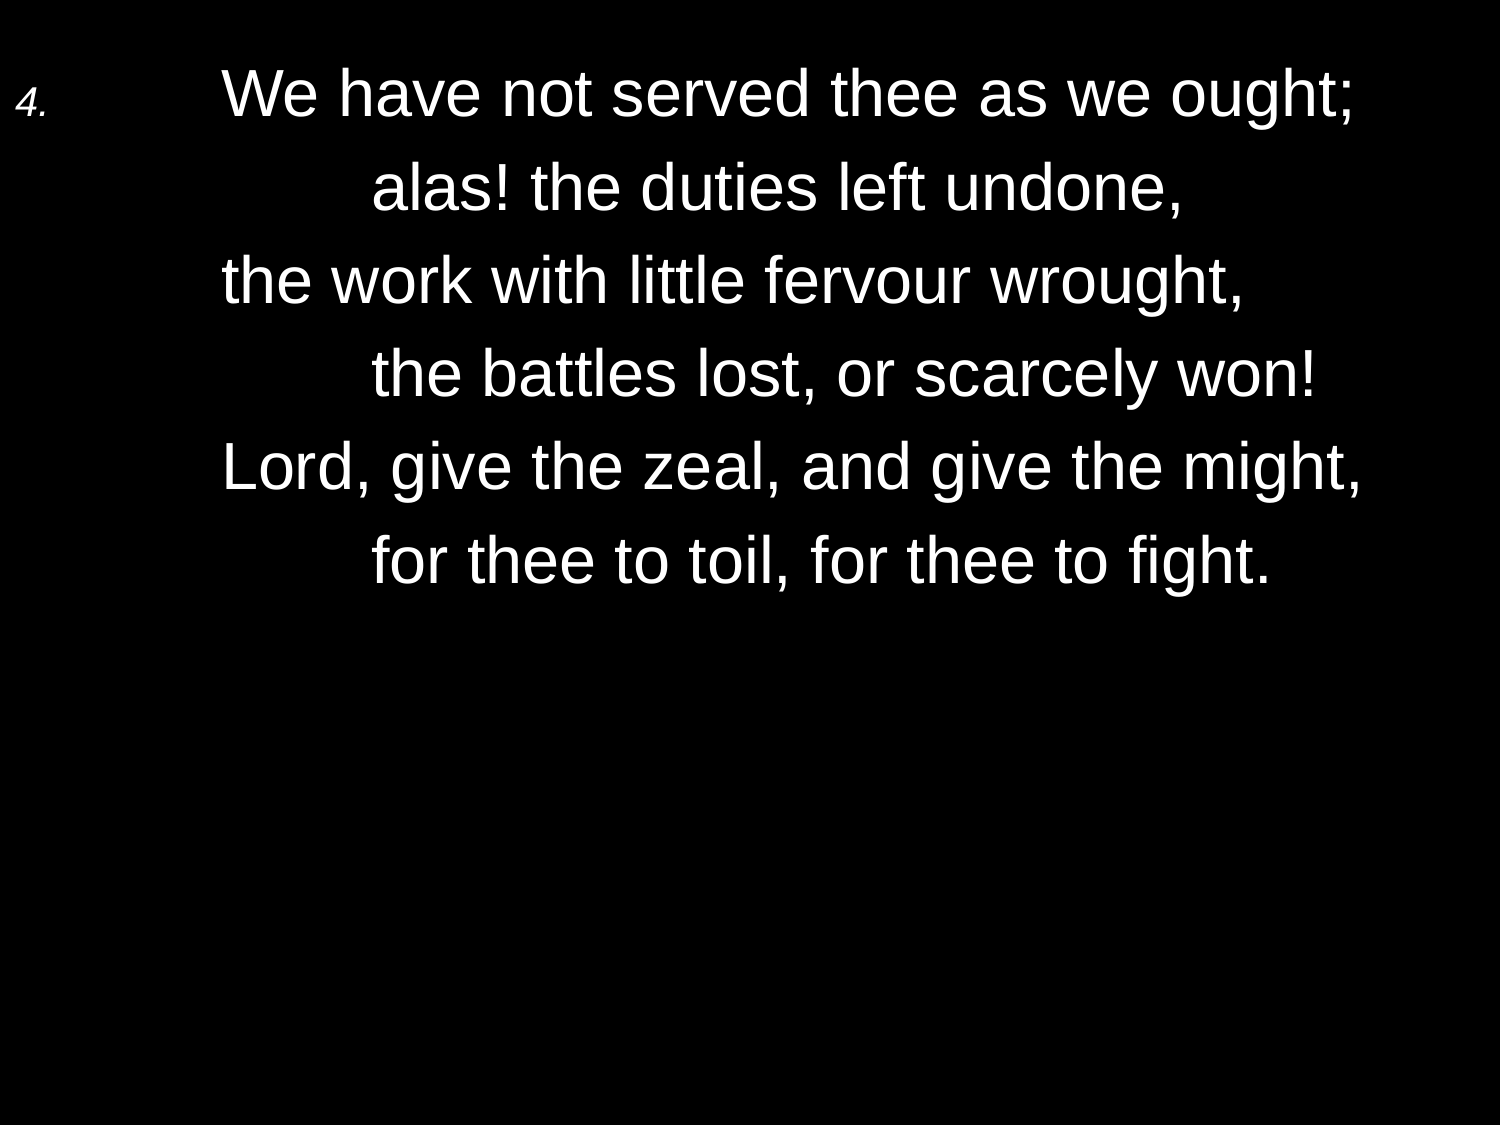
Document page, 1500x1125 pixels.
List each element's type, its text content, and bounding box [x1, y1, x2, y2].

list 4. We have not served thee as we ought; alas! the duties left undone, the work with little fervour wrought, the battles lost, or scarcely won! Lord, give the zeal, and give the might, for thee to toil, for thee to fight. [0, 42, 1500, 1047]
